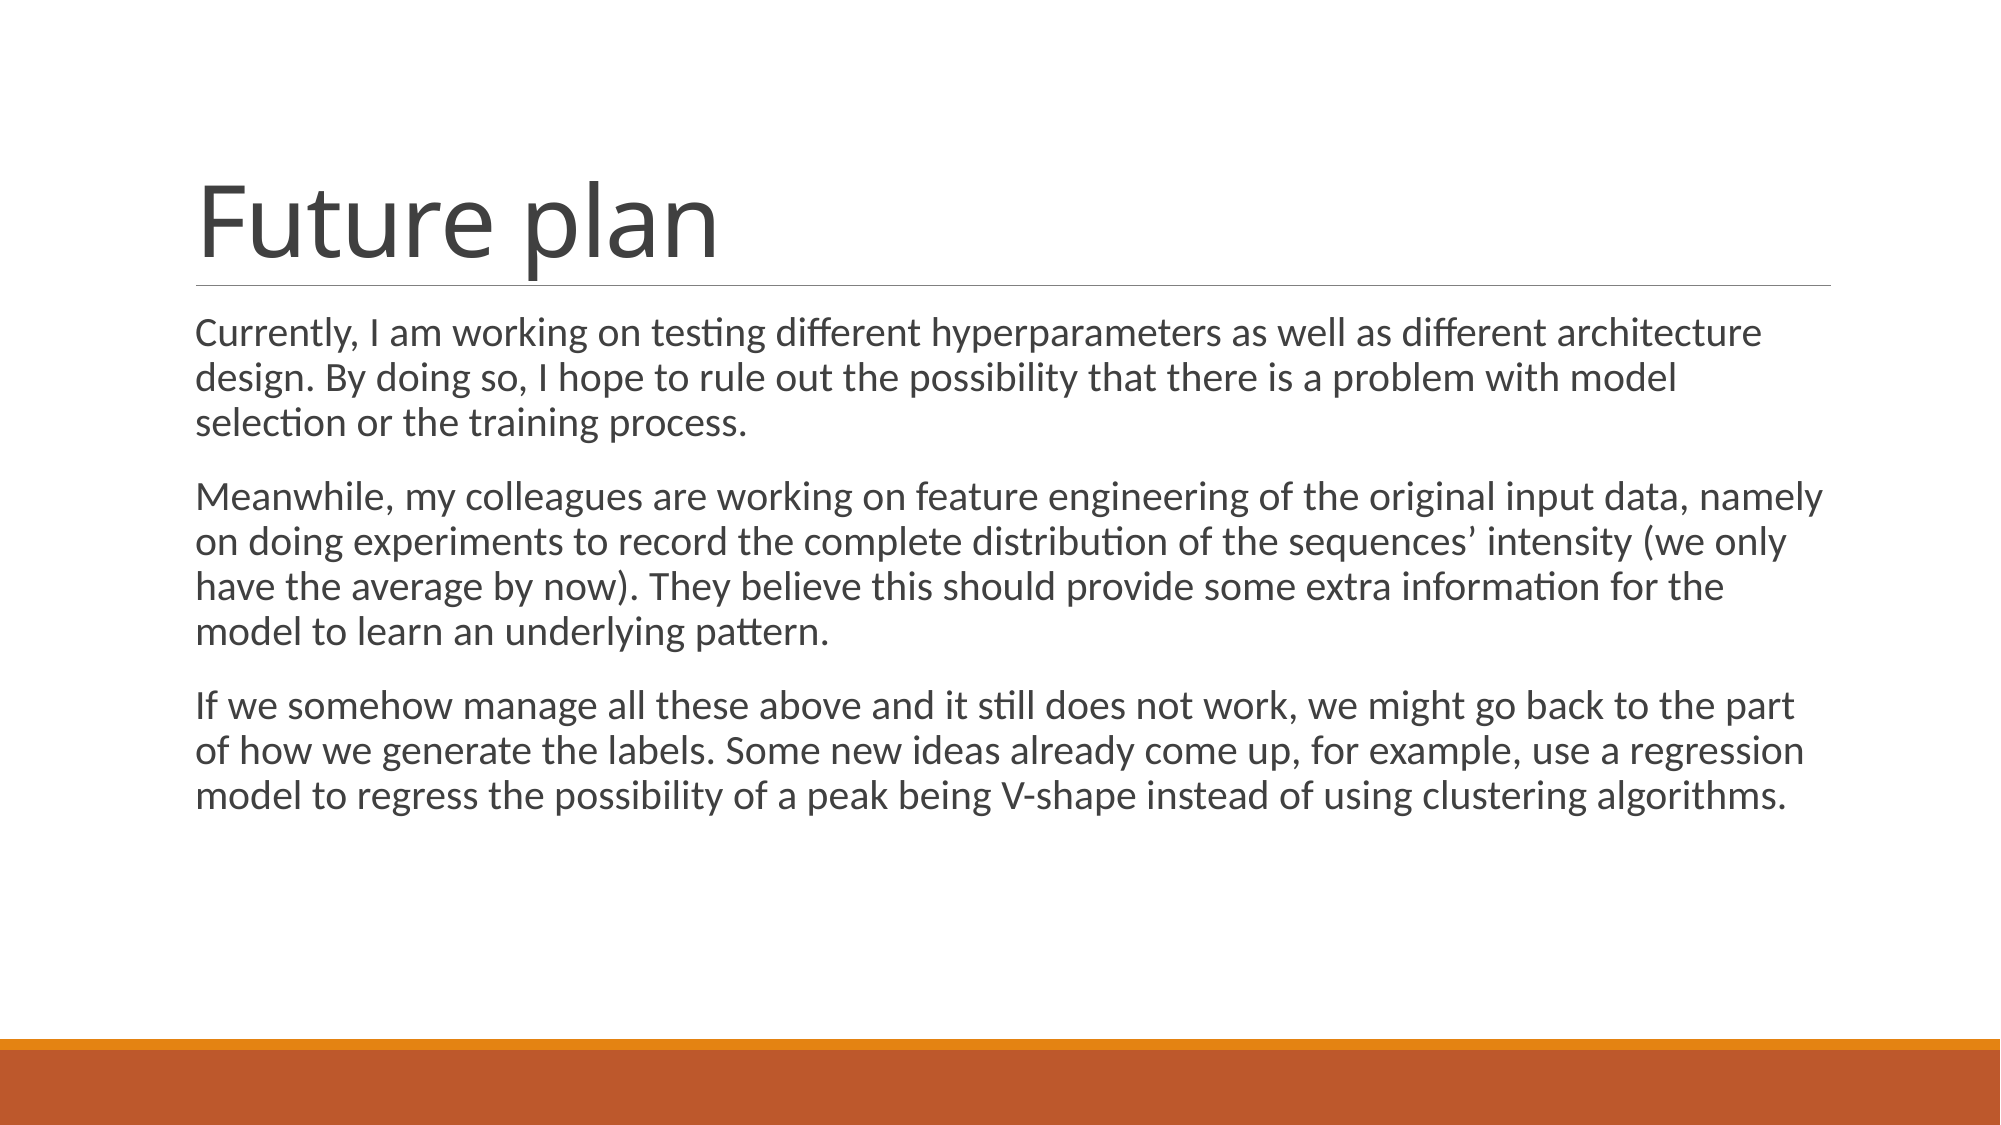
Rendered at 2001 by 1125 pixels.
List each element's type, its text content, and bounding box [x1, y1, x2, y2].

title Future plan [180, 47, 1830, 285]
list Currently, I am working on testing different hyperparameters as well as different architecture design. By doing so, I hope to rule out the possibility that there is a problem with model selection or the training process. Meanwhile, my colleagues are working on feature engineering of the original input data, namely on doing experiments to record the complete distribution of the sequences’ intensity (we only have the average by now). They believe this should provide some extra information for the model to learn an underlying pattern. If we somehow manage all these above and it still does not work, we might go back to the part of how we generate the labels. Some new ideas already come up, for example, use a regression model to regress the possibility of a peak being V-shape instead of using clustering algorithms. [180, 302, 1830, 963]
